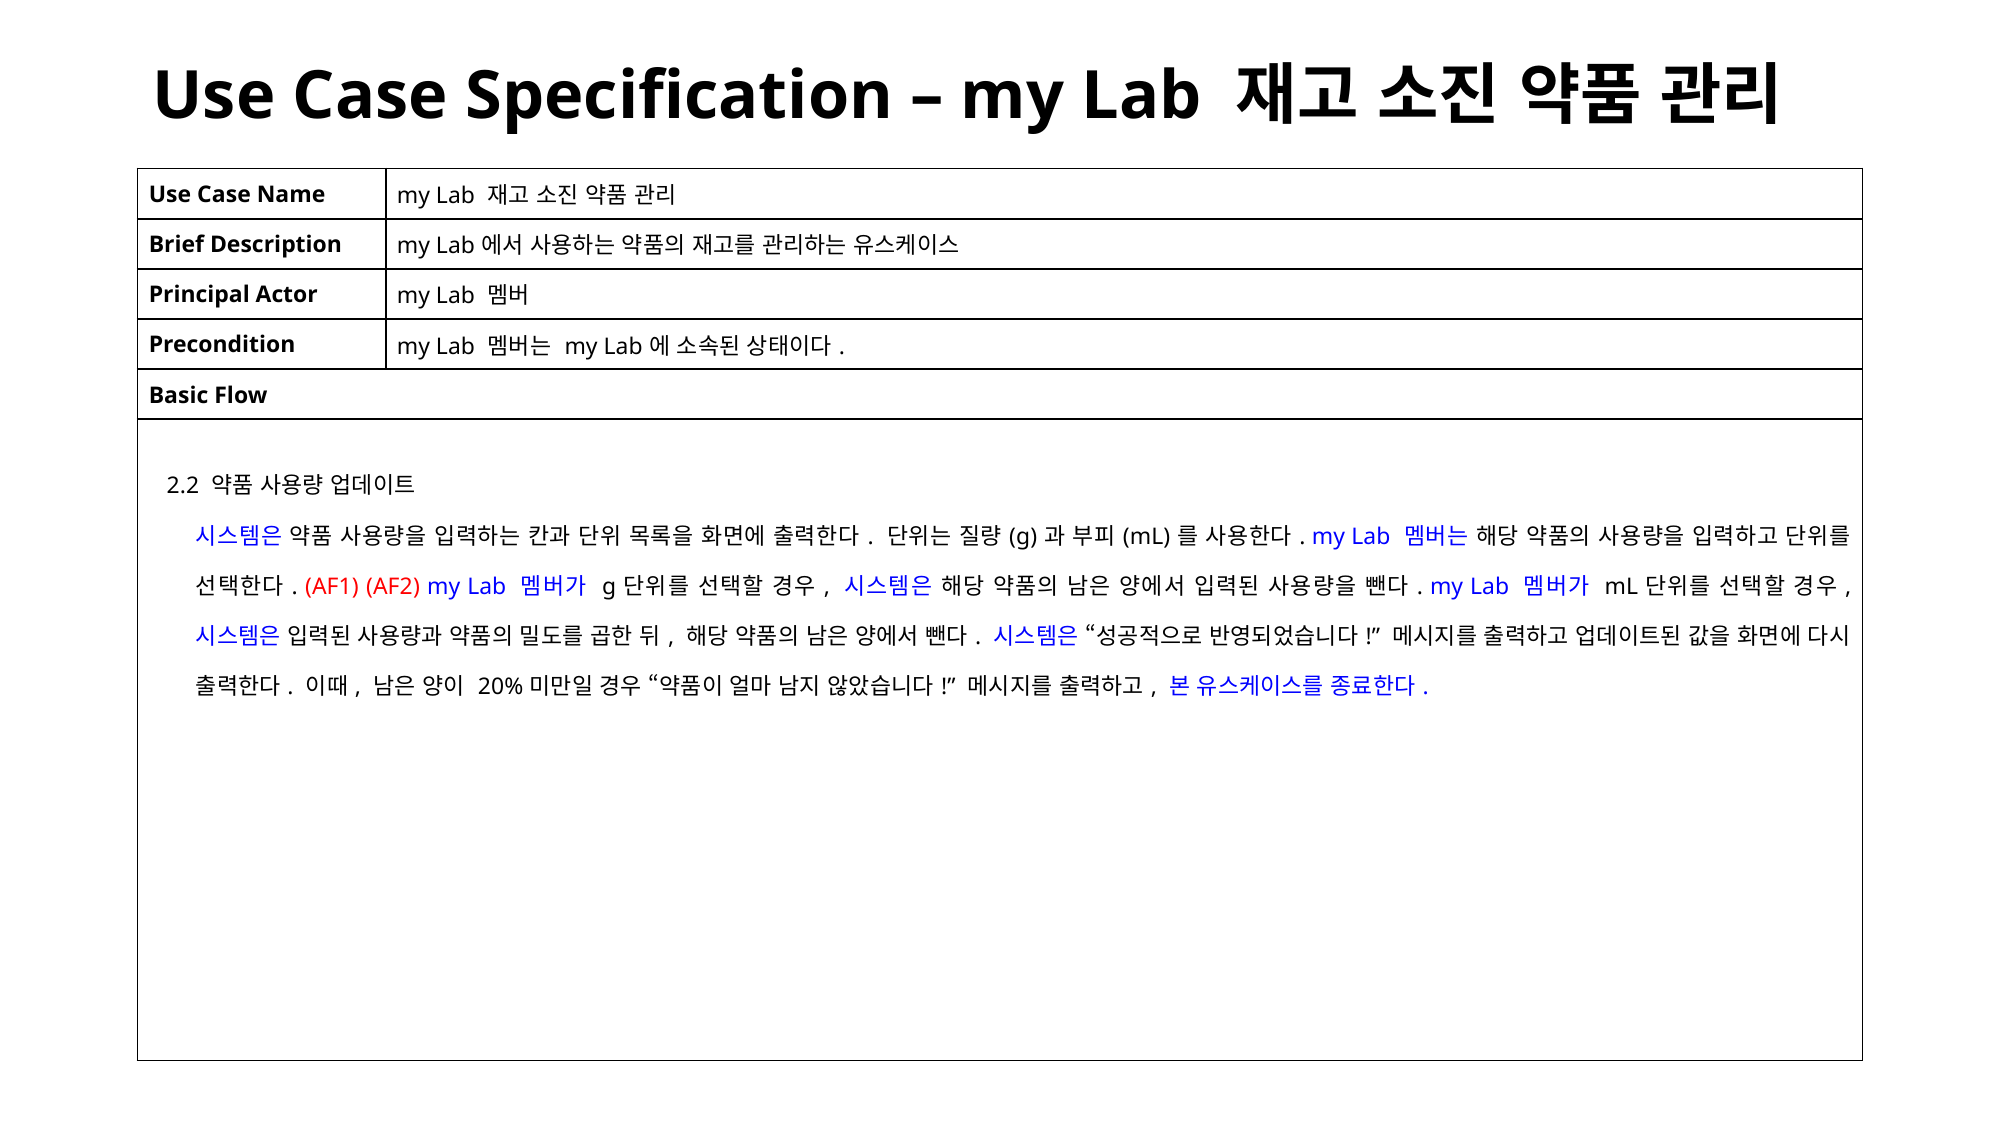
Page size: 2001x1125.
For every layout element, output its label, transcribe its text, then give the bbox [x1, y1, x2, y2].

table_cell my Lab에서 사용하는 약품의 재고를 관리하는 유스케이스 [387, 220, 1862, 268]
title Use Case Specification – my Lab 재고 소진 약품 관리 [137, 59, 1863, 135]
table_cell Basic Flow [138, 370, 1862, 418]
table_cell my Lab 멤버 [387, 270, 1862, 318]
table_header my Lab 재고 소진 약품 관리 [387, 169, 1862, 218]
table_header Use Case Name [138, 169, 385, 218]
table_cell Precondition [138, 320, 385, 368]
table_cell 2.2 약품 사용량 업데이트 시스템은 약품 사용량을 입력하는 칸과 단위 목록을 화면에 출력한다. 단위는 질량(g)과 부피(mL)를 사용한다. my Lab 멤버는 해당 약품의 사용량을 입력하고 단위를 선택한다. (AF1) (AF2) my Lab 멤버가 g단위를 선택할 경우, 시스템은 해당 약품의 남은 양에서 입력된 사용량을 뺀다. my Lab 멤버가 mL단위를 선택할 경우, 시스템은 입력된 사용량과 약품의 밀도를 곱한 뒤, 해당 약품의 남은 양에서 뺀다. 시스템은 “성공적으로 반영되었습니다!” 메시지를 출력하고 업데이트된 값을 화면에 다시 출력한다. 이때, 남은 양이 20%미만일 경우 “약품이 얼마 남지 않았습니다!” 메시지를 출력하고, 본 유스케이스를 종료한다. [138, 420, 1862, 1060]
table_cell Principal Actor [138, 270, 385, 318]
table_cell my Lab 멤버는 my Lab에 소속된 상태이다. [387, 320, 1862, 368]
table_cell Brief Description [138, 220, 385, 268]
